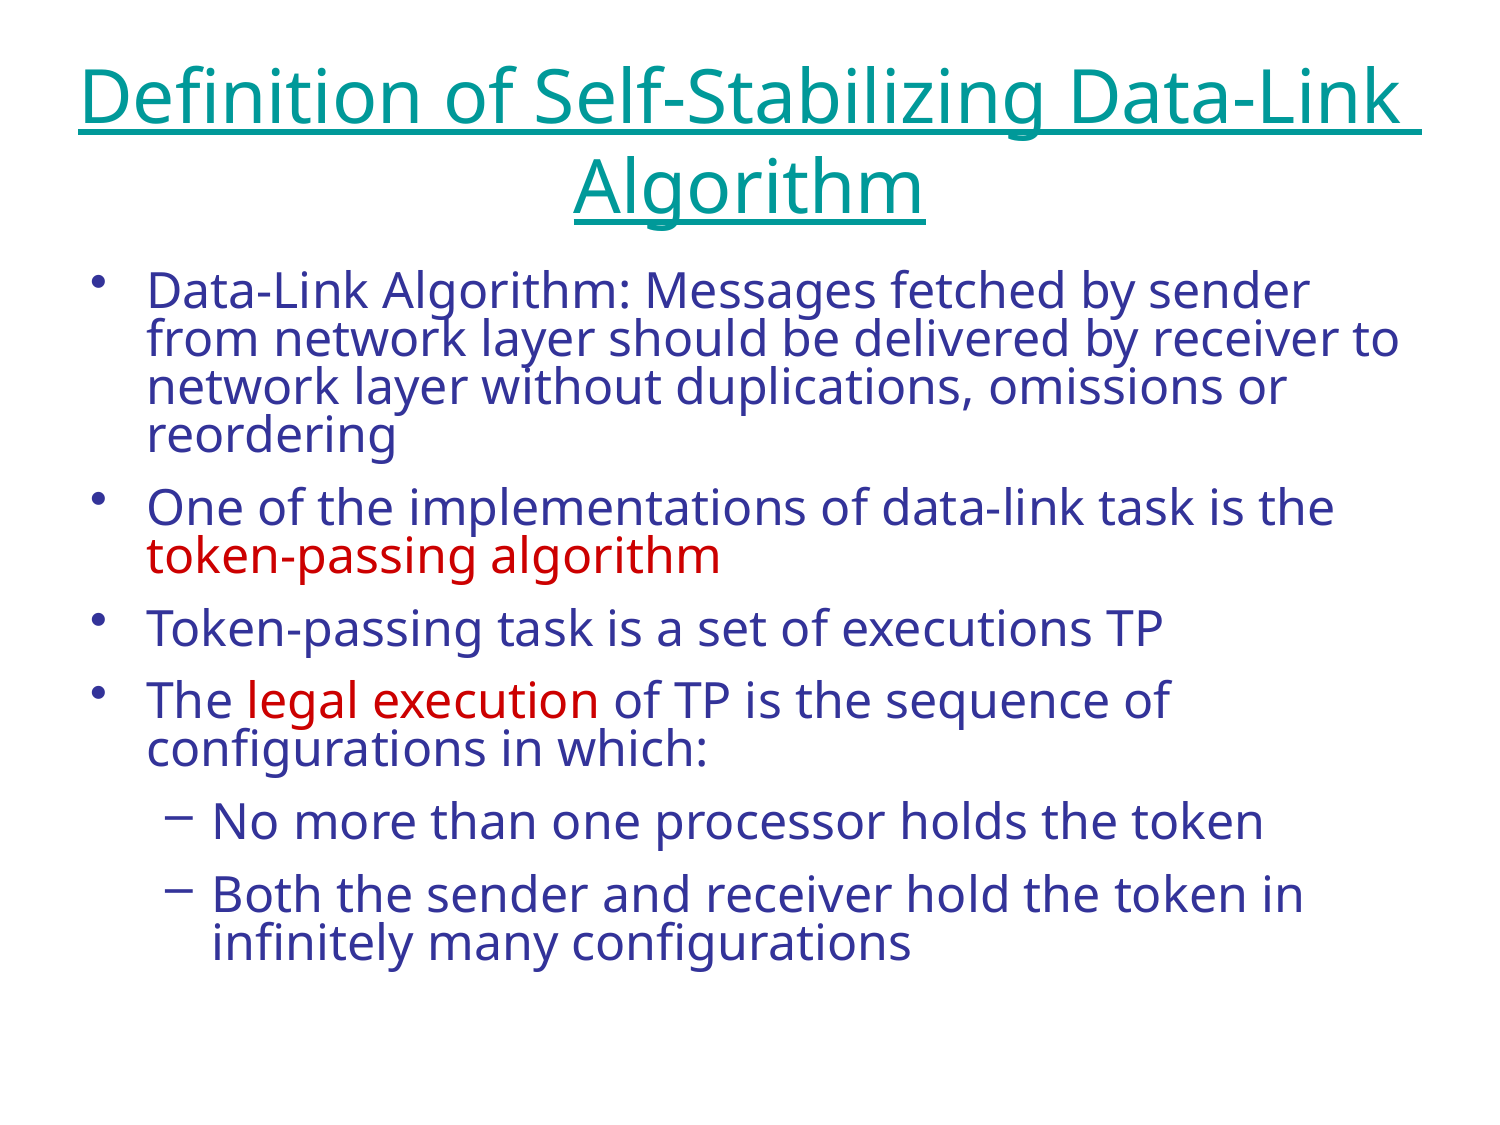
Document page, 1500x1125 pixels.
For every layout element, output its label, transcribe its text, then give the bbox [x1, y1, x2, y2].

list Data-Link Algorithm: Messages fetched by sender from network layer should be delivered by receiver to network layer without duplications, omissions or reordering One of the implementations of data-link task is the token-passing algorithm Token-passing task is a set of executions TP The legal execution of TP is the sequence of configurations in which: No more than one processor holds the token Both the sender and receiver hold the token in infinitely many configurations [75, 262, 1425, 1005]
title Definition of Self-Stabilizing Data-Link Algorithm [0, 45, 1500, 233]
